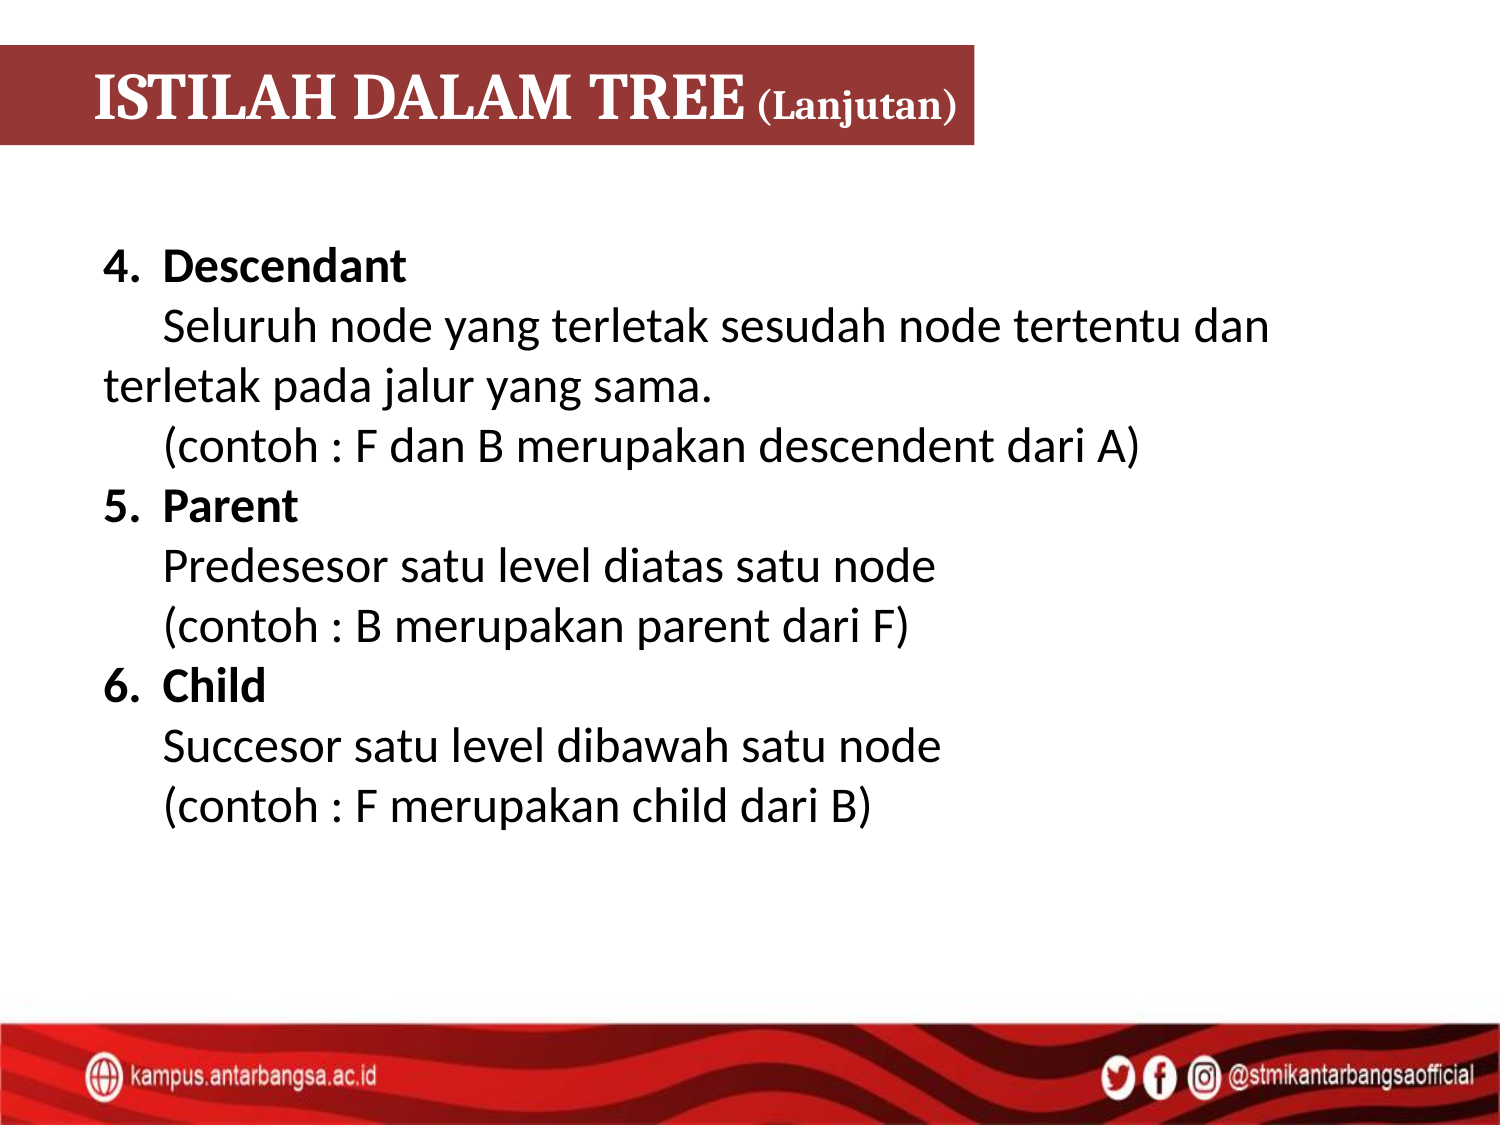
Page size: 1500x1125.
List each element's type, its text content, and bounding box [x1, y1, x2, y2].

picture [0, 0, 1500, 1125]
text_box 4. Descendant Seluruh node yang terletak sesudah node tertentu dan terletak pada jalur yang sama. (contoh : F dan B merupakan descendent dari A) 5. Parent Predesesor satu level diatas satu node (contoh : B merupakan parent dari F) 6. Child Succesor satu level dibawah satu node (contoh : F merupakan child dari B) [88, 224, 1376, 840]
text_box ISTILAH DALAM TREE (Lanjutan) [0, 45, 975, 146]
